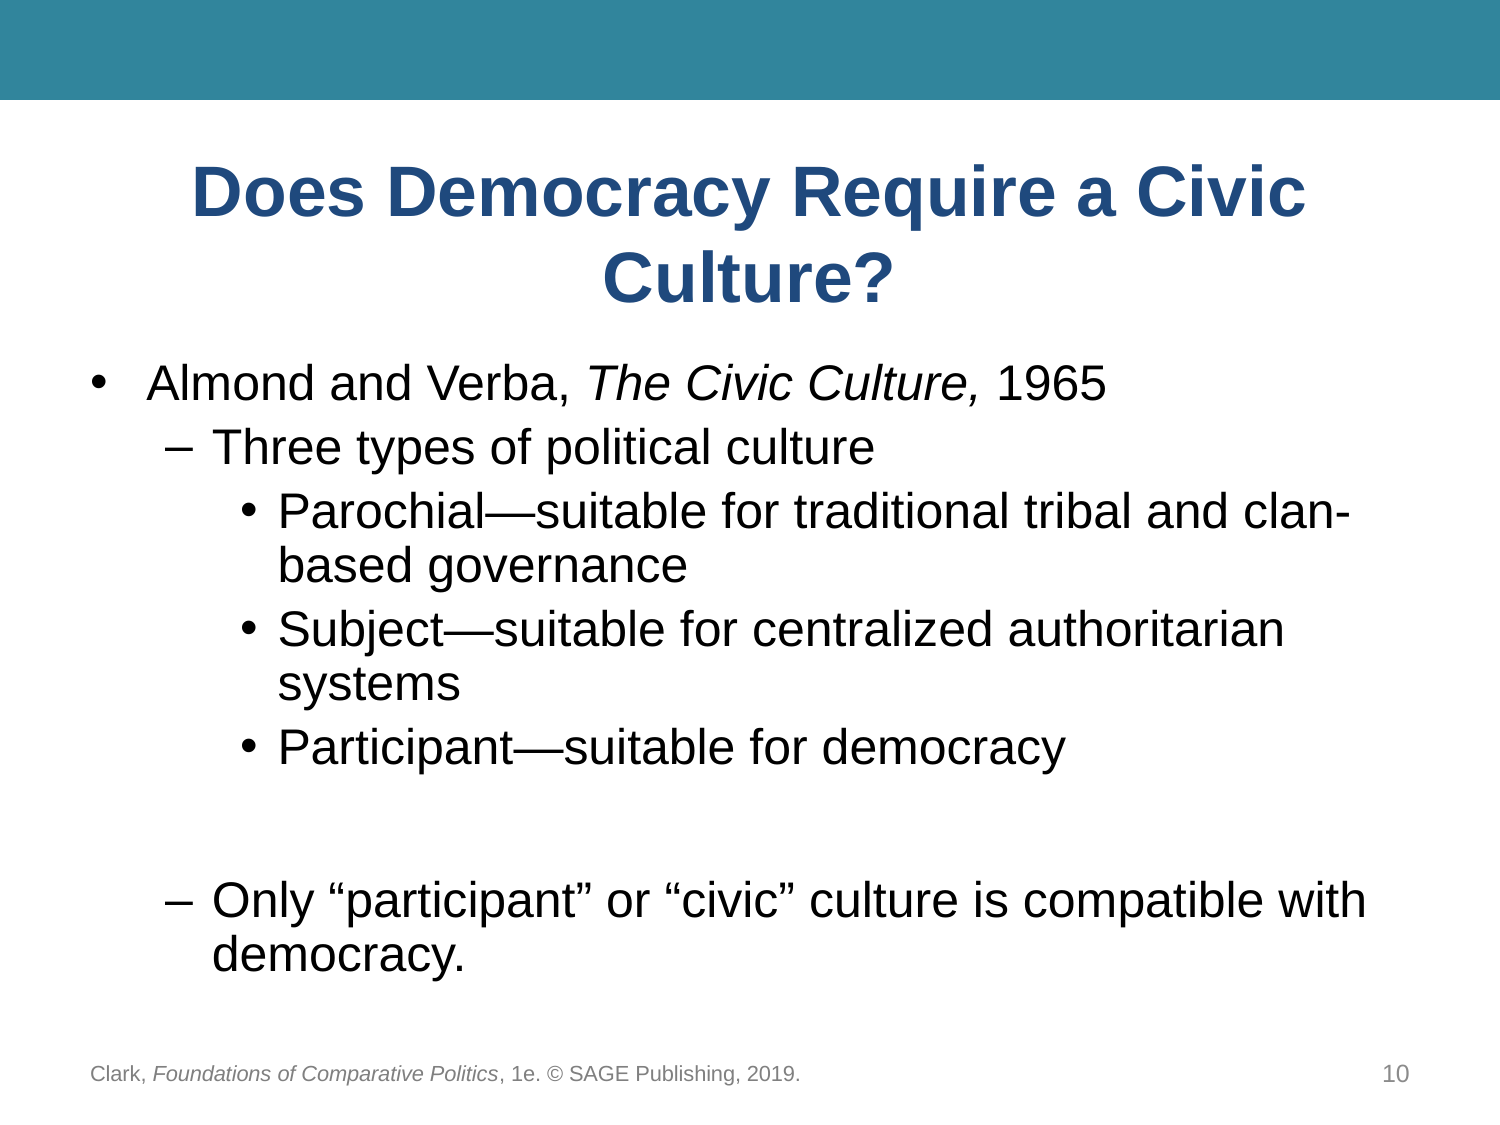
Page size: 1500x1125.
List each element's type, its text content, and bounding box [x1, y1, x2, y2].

footer Clark, Foundations of Comparative Politics, 1e. © SAGE Publishing, 2019. [75, 1042, 1313, 1103]
slide_number 10 [1350, 1042, 1425, 1103]
title Does Democracy Require a Civic Culture? [75, 137, 1425, 325]
list Almond and Verba, The Civic Culture, 1965 Three types of political culture Parochial—suitable for traditional tribal and clan-based governance Subject—suitable for centralized authoritarian systems Participant—suitable for democracy Only “participant” or “civic” culture is compatible with democracy. [75, 350, 1425, 1005]
